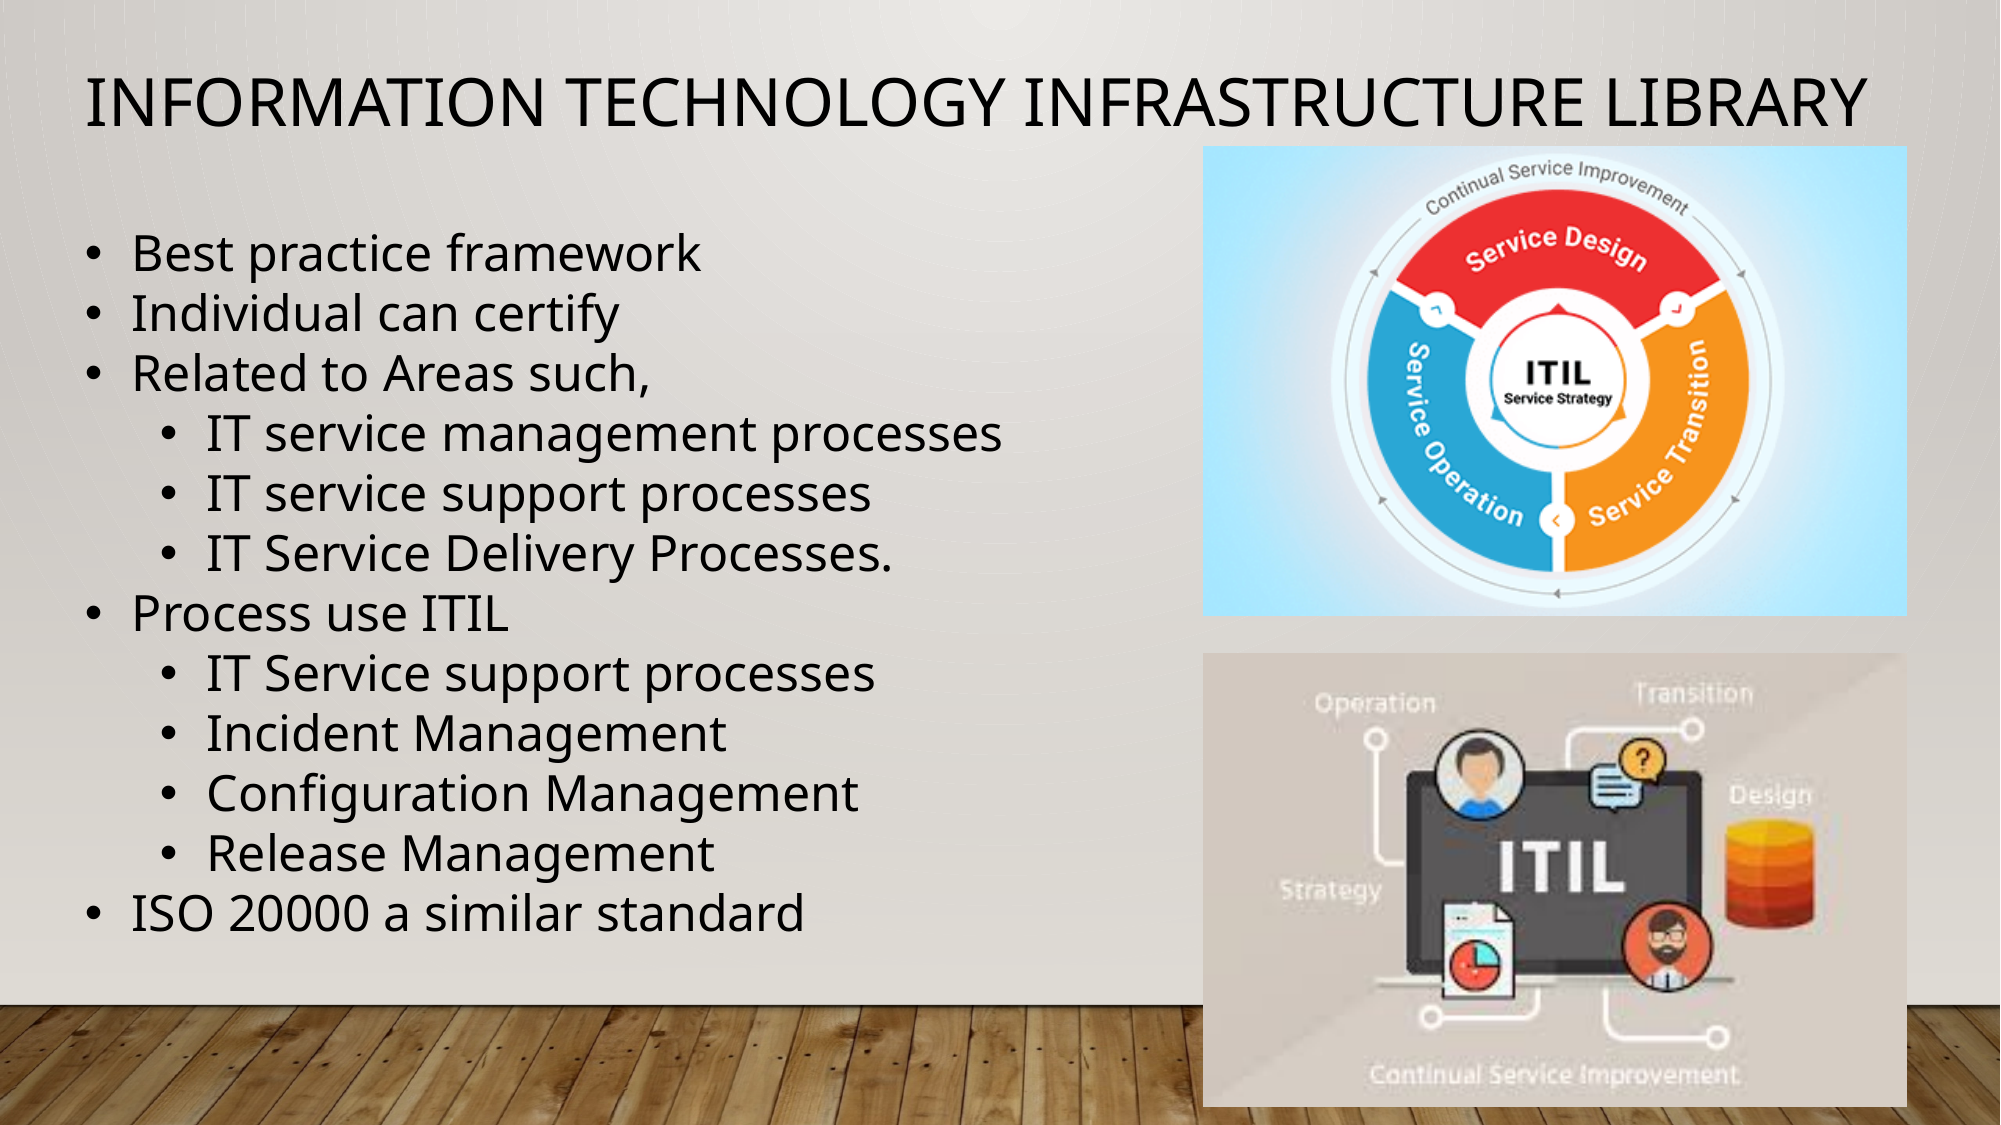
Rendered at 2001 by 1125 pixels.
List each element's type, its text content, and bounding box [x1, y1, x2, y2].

title Information Technology Infrastructure Library [0, 53, 1956, 162]
picture [1203, 146, 1908, 616]
picture [0, 653, 2000, 1125]
text_box Best practice framework Individual can certify Related to Areas such, IT service management processes IT service support processes IT Service Delivery Processes. Process use ITIL IT Service support processes Incident Management Configuration Management Release Management ISO 20000 a similar standard [70, 214, 1077, 950]
